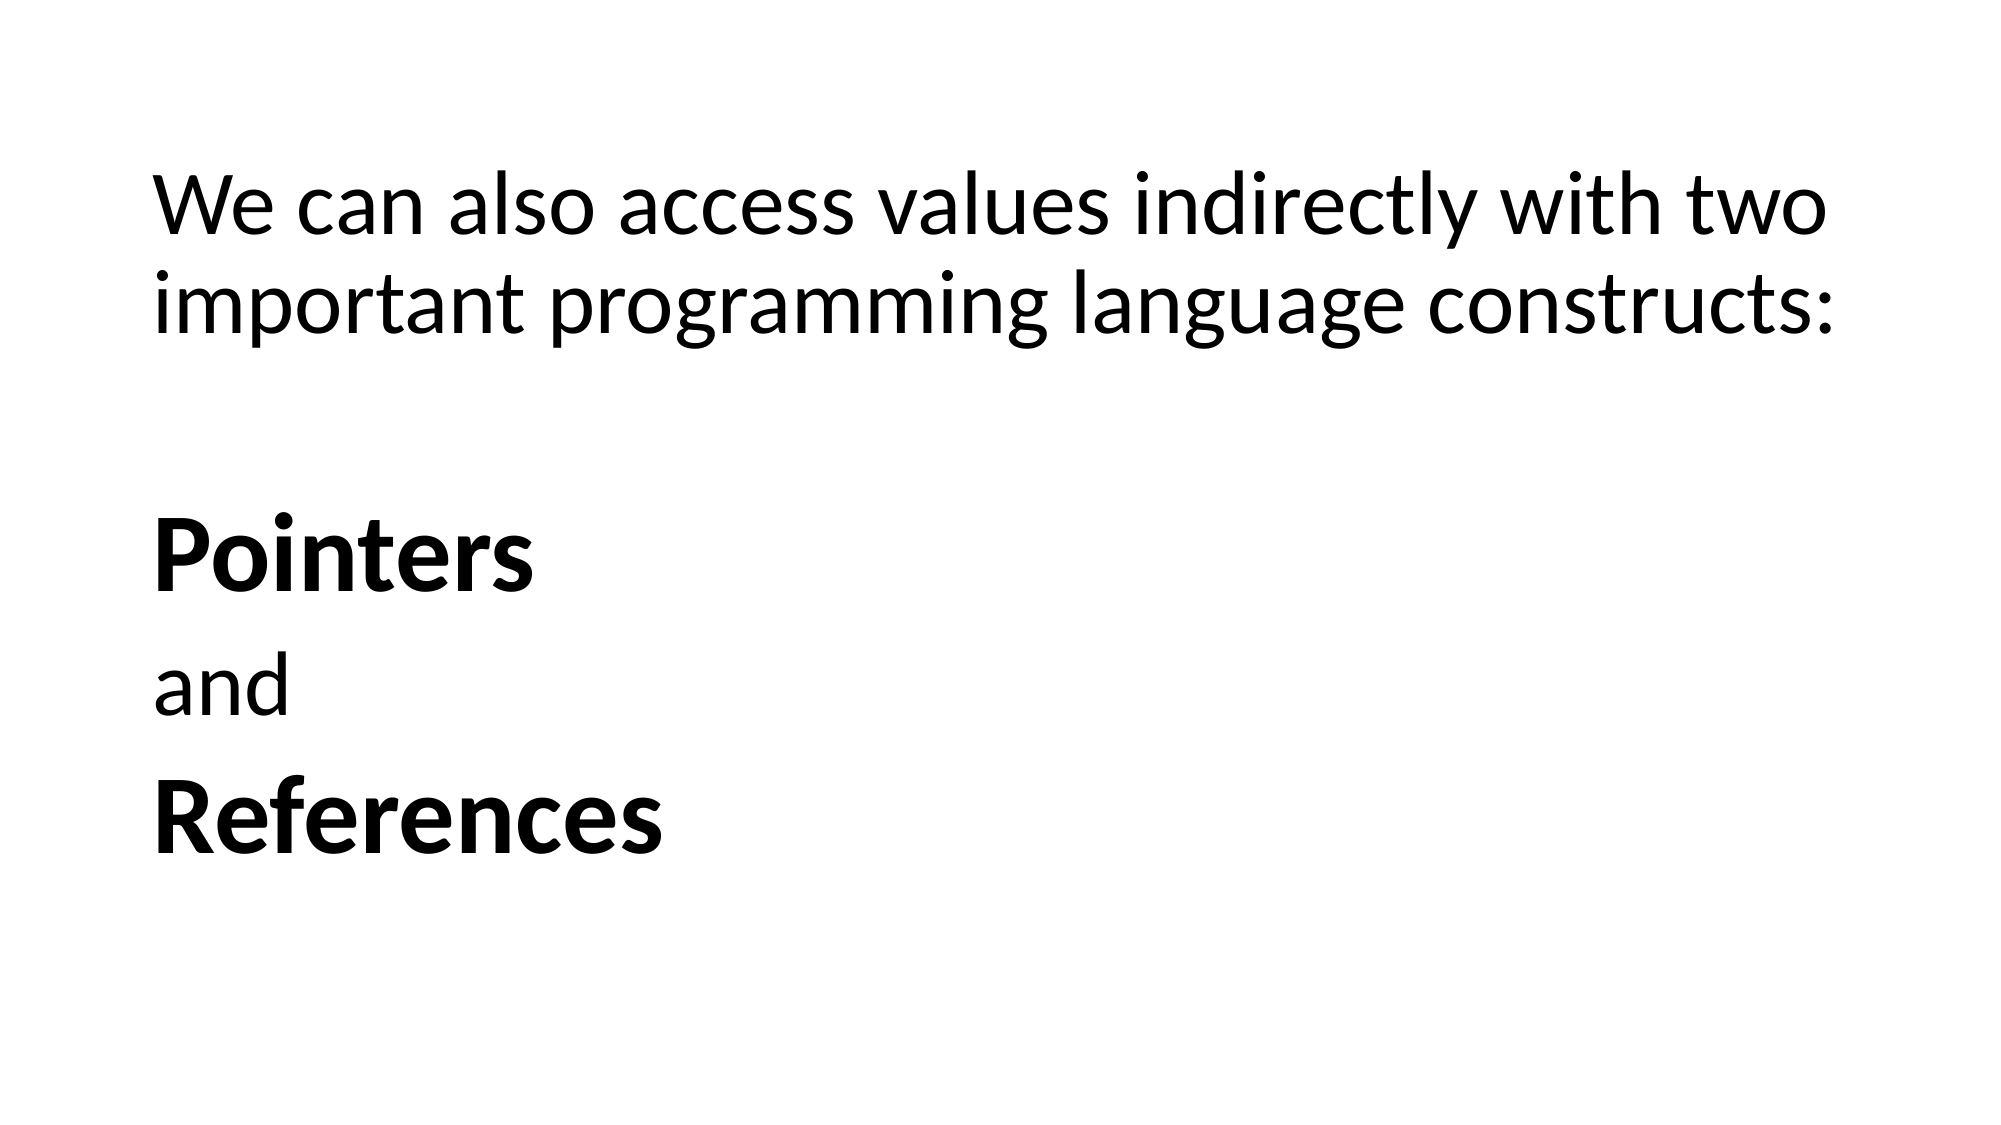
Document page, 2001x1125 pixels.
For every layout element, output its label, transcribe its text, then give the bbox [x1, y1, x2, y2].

list We can also access values indirectly with two important programming language constructs: Pointers and References [137, 148, 1863, 1014]
